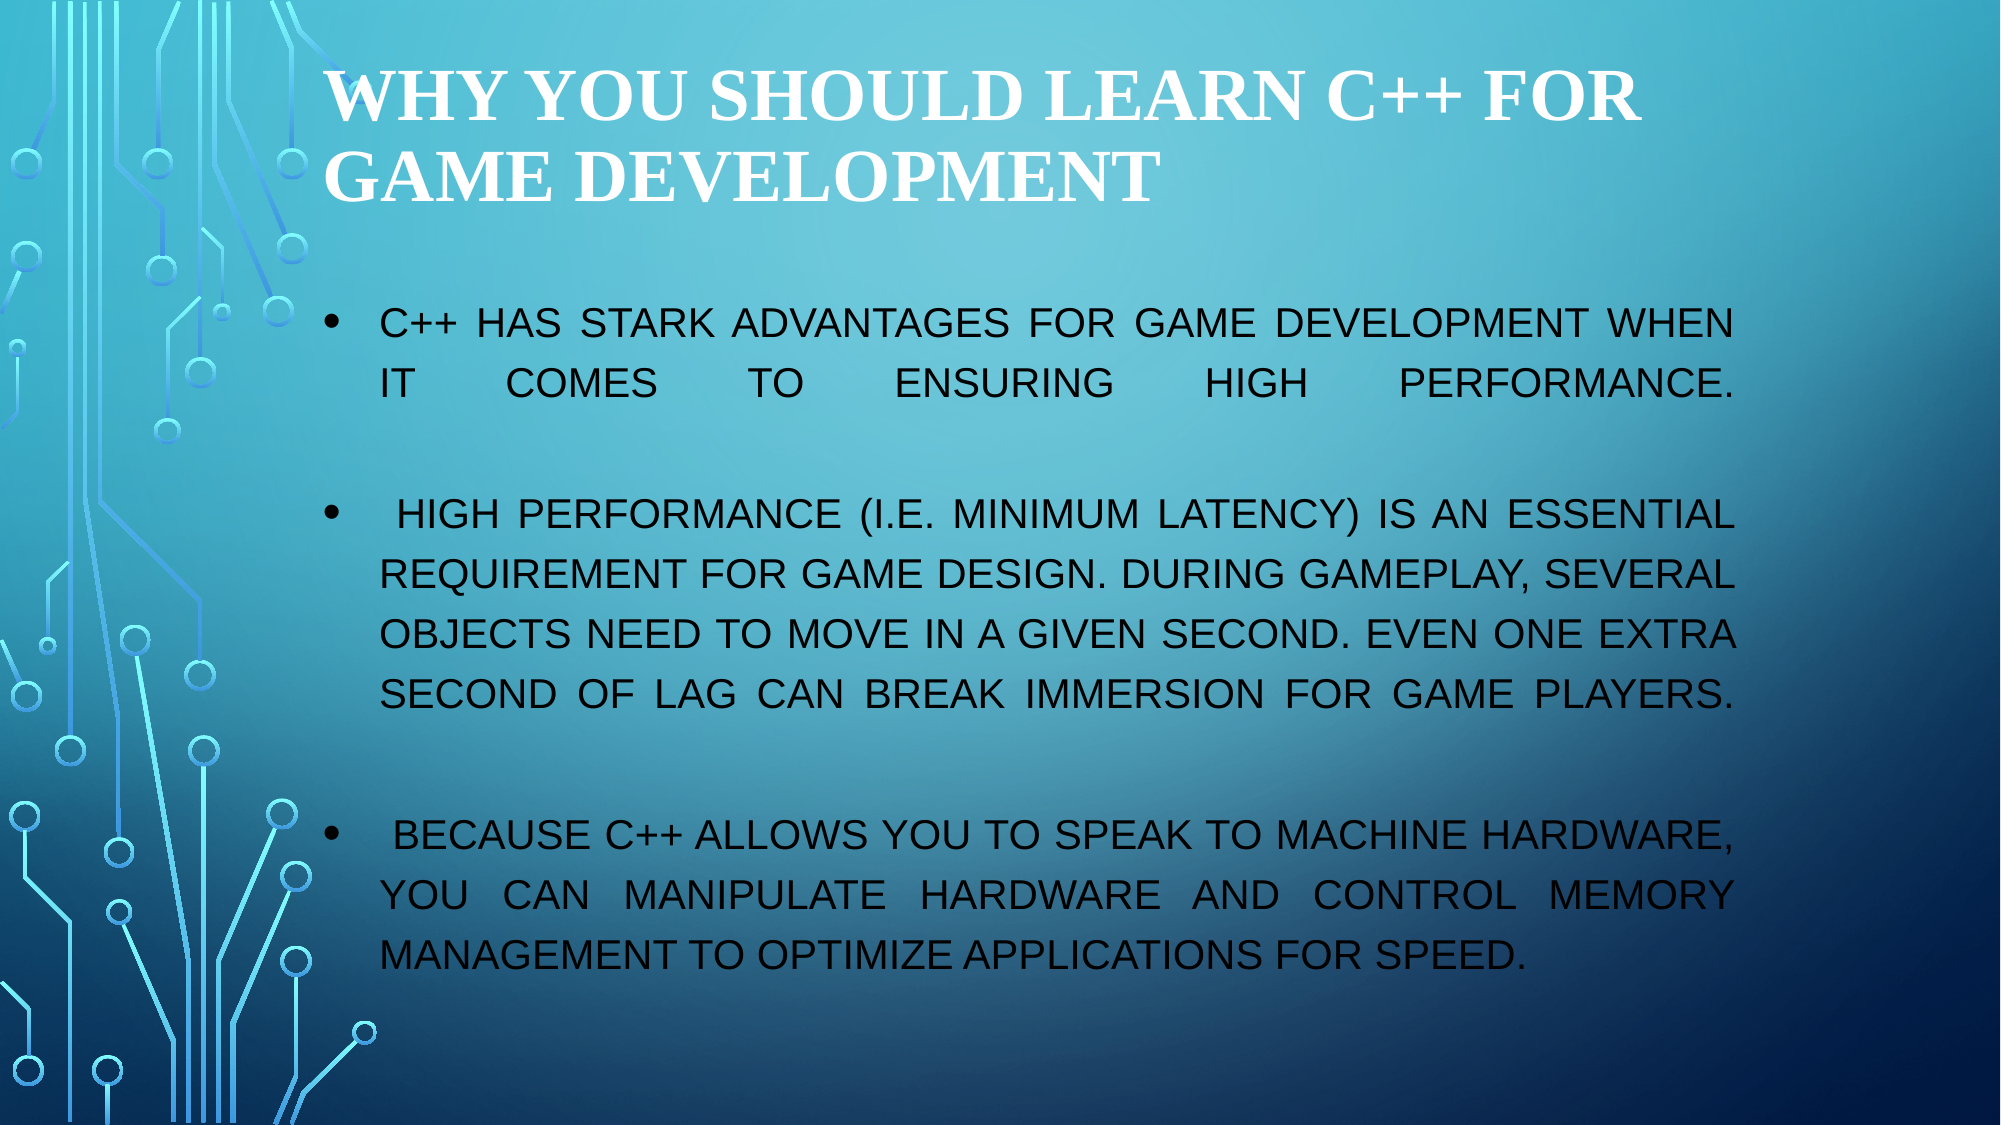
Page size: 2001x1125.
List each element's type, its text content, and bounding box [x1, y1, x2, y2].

subtitle C++ has stark advantages for game development when it comes to ensuring high performance. High performance (i.e. minimum latency) is an essential requirement for game design. During gameplay, several objects need to move in a given second. Even one extra second of lag can break immersion for game players. Because C++ allows you to speak to machine hardware, you can manipulate hardware and control memory management to optimize applications for speed. [307, 277, 1750, 1072]
title Why you should learn C++ for game development [307, 52, 1750, 225]
